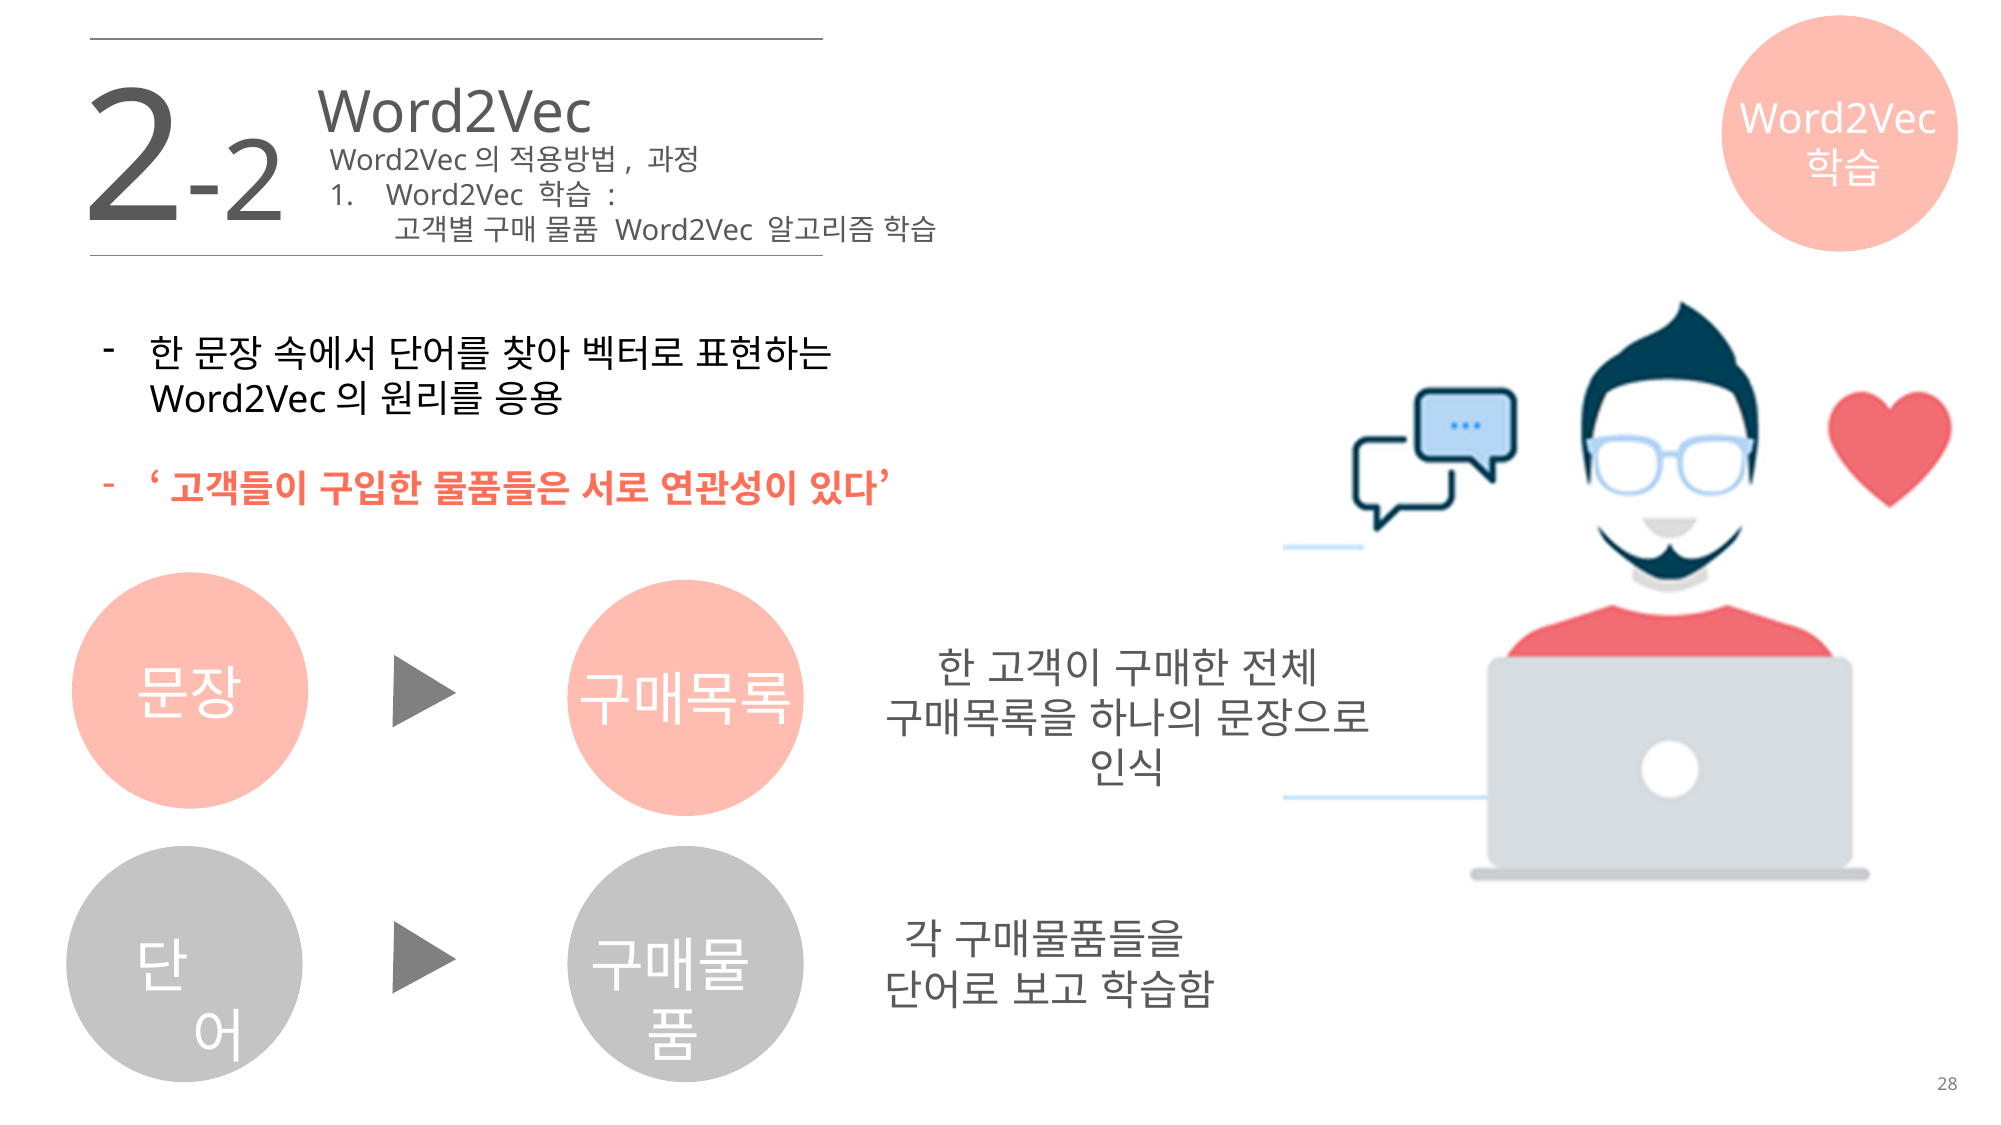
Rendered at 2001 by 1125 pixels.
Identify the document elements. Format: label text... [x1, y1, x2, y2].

text_box [64, 843, 305, 1067]
text_box 각 구매물품들을 단어로 보고 학습함 [866, 906, 1235, 1021]
text_box [565, 843, 798, 1012]
text_box [69, 570, 311, 811]
text_box [573, 577, 798, 655]
text_box 한 고객이 구매한 전체 구매목록을 하나의 문장으로 인식 [845, 634, 1278, 799]
text_box Word2Vec의 적용방법, 과정 Word2Vec 학습 : 고객별 구매 물품 Word2Vec 알고리즘 학습 [433, 132, 1000, 254]
text_box [1730, 13, 1950, 84]
text_box Word2Vec [433, 66, 977, 132]
text_box 구매물품 [575, 921, 800, 1076]
picture [1283, 231, 1986, 1064]
text_box [390, 919, 459, 996]
text_box 2-2 [66, 29, 433, 265]
text_box [390, 653, 459, 730]
text_box Word2Vec 학습 [1624, 84, 2000, 200]
text_box 한 문장 속에서 단어를 찾아 벡터로 표현하는 Word2Vec의 원리를 응용 ‘고객들이 구입한 물품들은 서로 연관성이 있다’ [87, 322, 998, 563]
text_box [572, 740, 799, 819]
text_box [641, 1076, 730, 1085]
text_box 단어 [121, 922, 248, 1077]
text_box 문장 [119, 648, 261, 734]
text_box [800, 927, 806, 1001]
text_box 구매목록 [561, 655, 810, 740]
text_box [1739, 200, 1941, 230]
text_box [143, 1077, 226, 1085]
